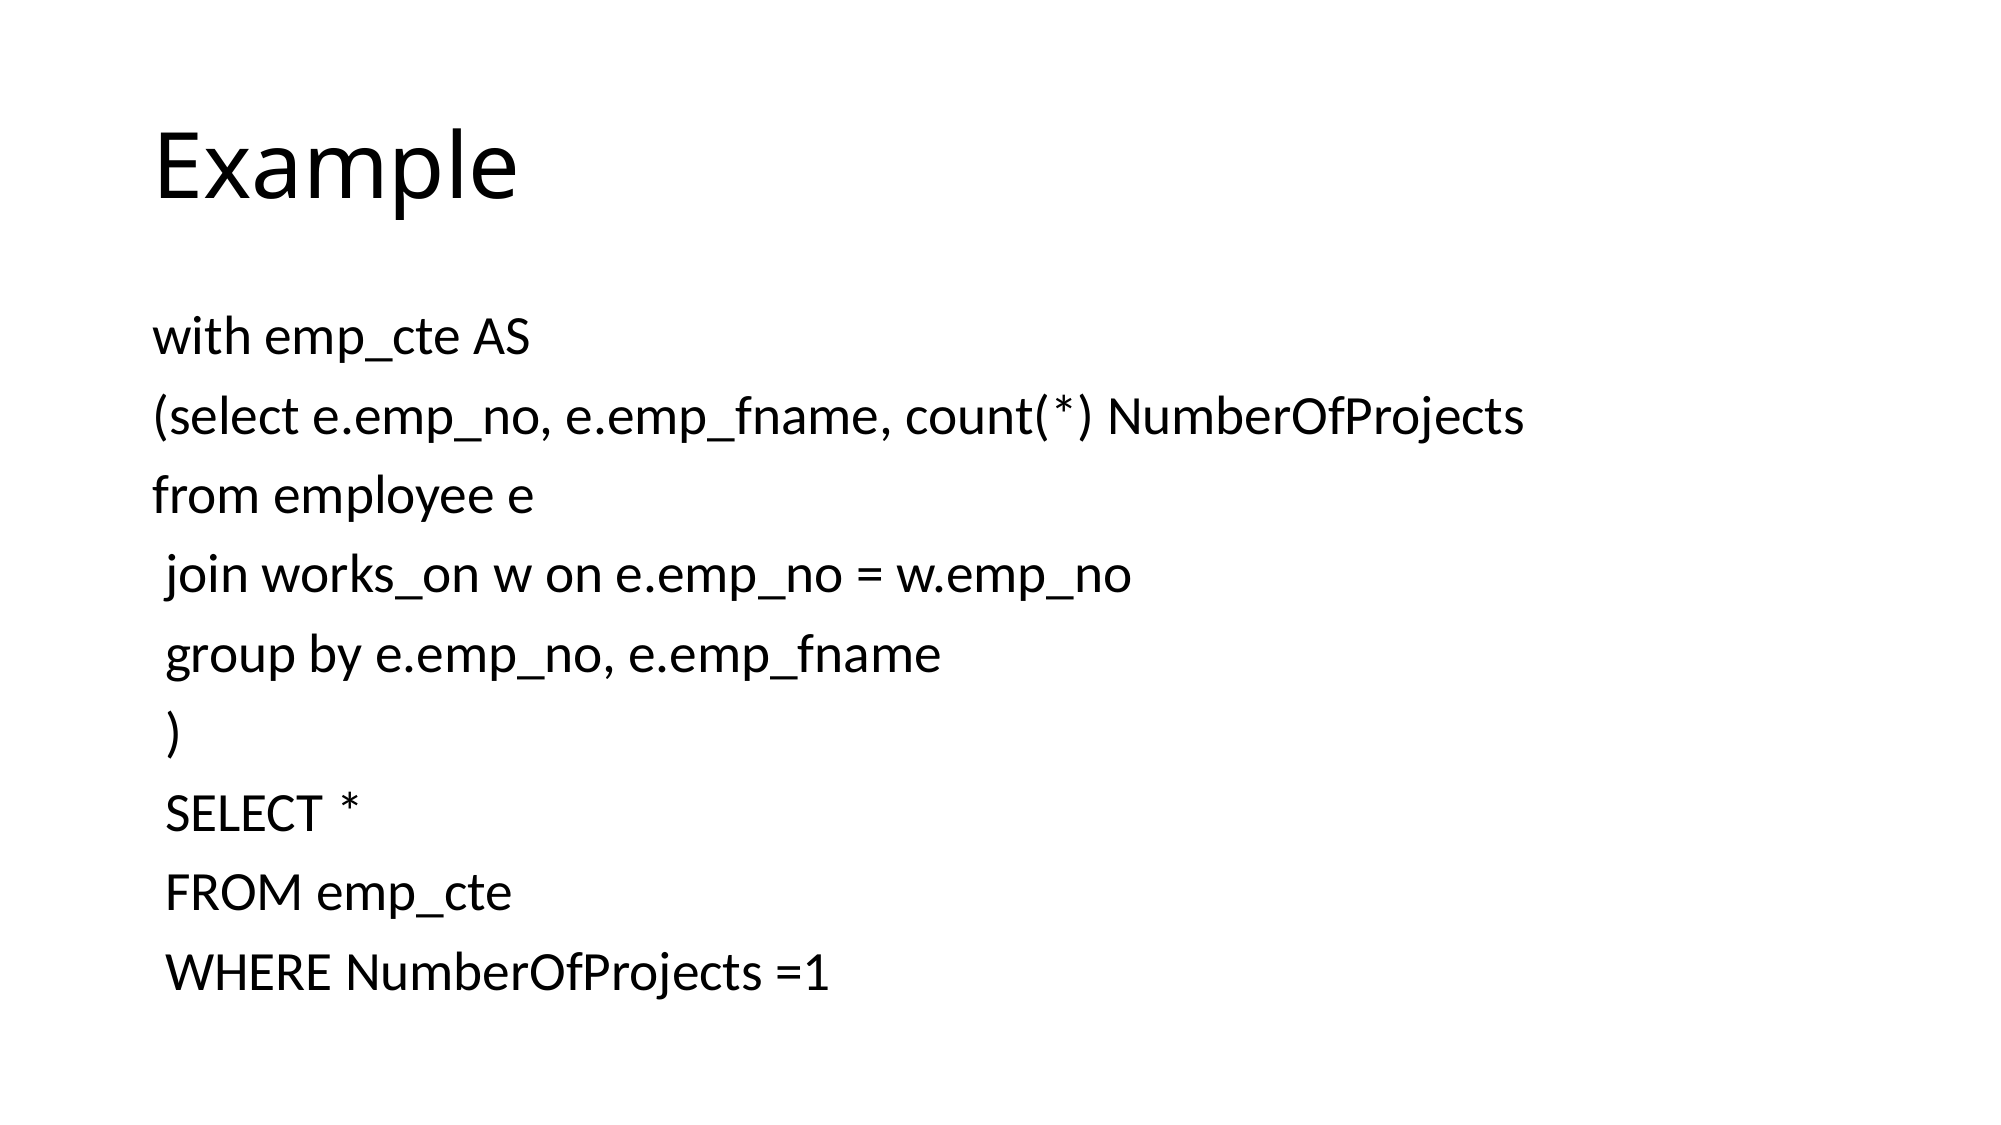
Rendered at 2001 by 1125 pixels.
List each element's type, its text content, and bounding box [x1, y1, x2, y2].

list with emp_cte AS (select e.emp_no, e.emp_fname, count(*) NumberOfProjects from employee e join works_on w on e.emp_no = w.emp_no group by e.emp_no, e.emp_fname ) SELECT * FROM emp_cte WHERE NumberOfProjects =1 [137, 299, 1863, 1014]
title Example [137, 59, 1863, 278]
